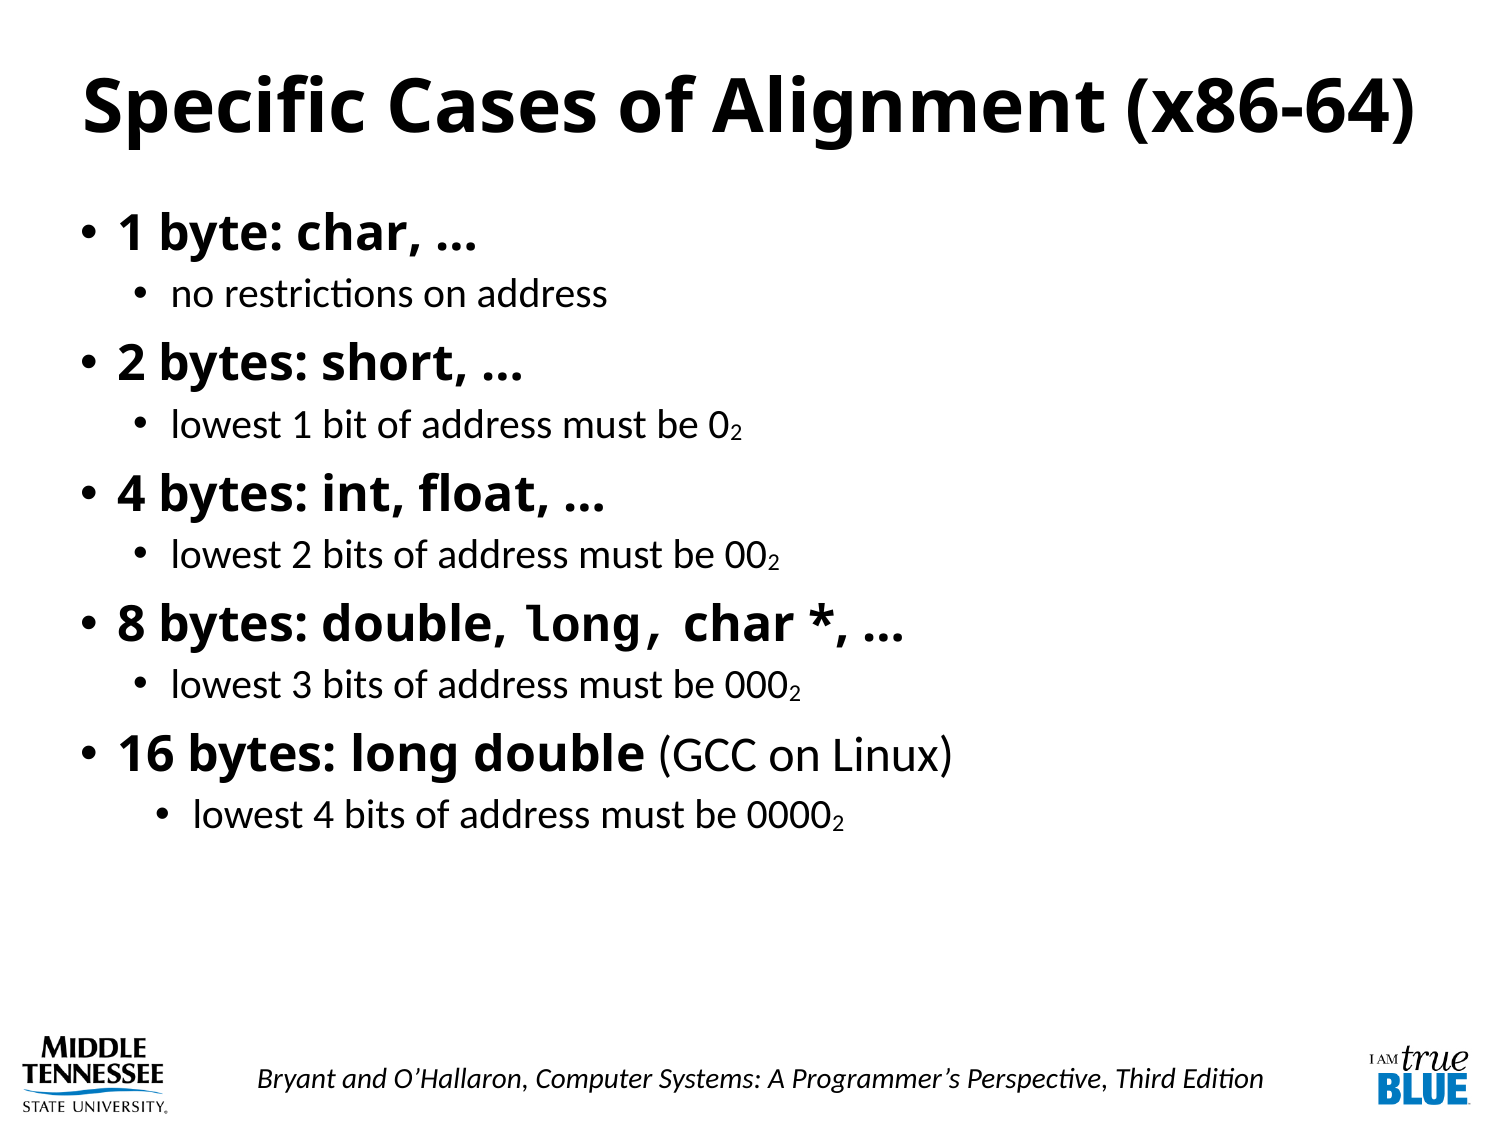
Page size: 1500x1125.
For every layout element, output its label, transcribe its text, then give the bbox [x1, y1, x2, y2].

title Specific Cases of Alignment (x86-64) [0, 0, 1500, 218]
list 1 byte: char, … no restrictions on address 2 bytes: short, … lowest 1 bit of address must be 02 4 bytes: int, float, … lowest 2 bits of address must be 002 8 bytes: double, long, char *, … lowest 3 bits of address must be 0002 16 bytes: long double (GCC on Linux) lowest 4 bits of address must be 00002 [65, 200, 1361, 1016]
picture [8, 1027, 174, 1122]
picture [1360, 1034, 1485, 1115]
